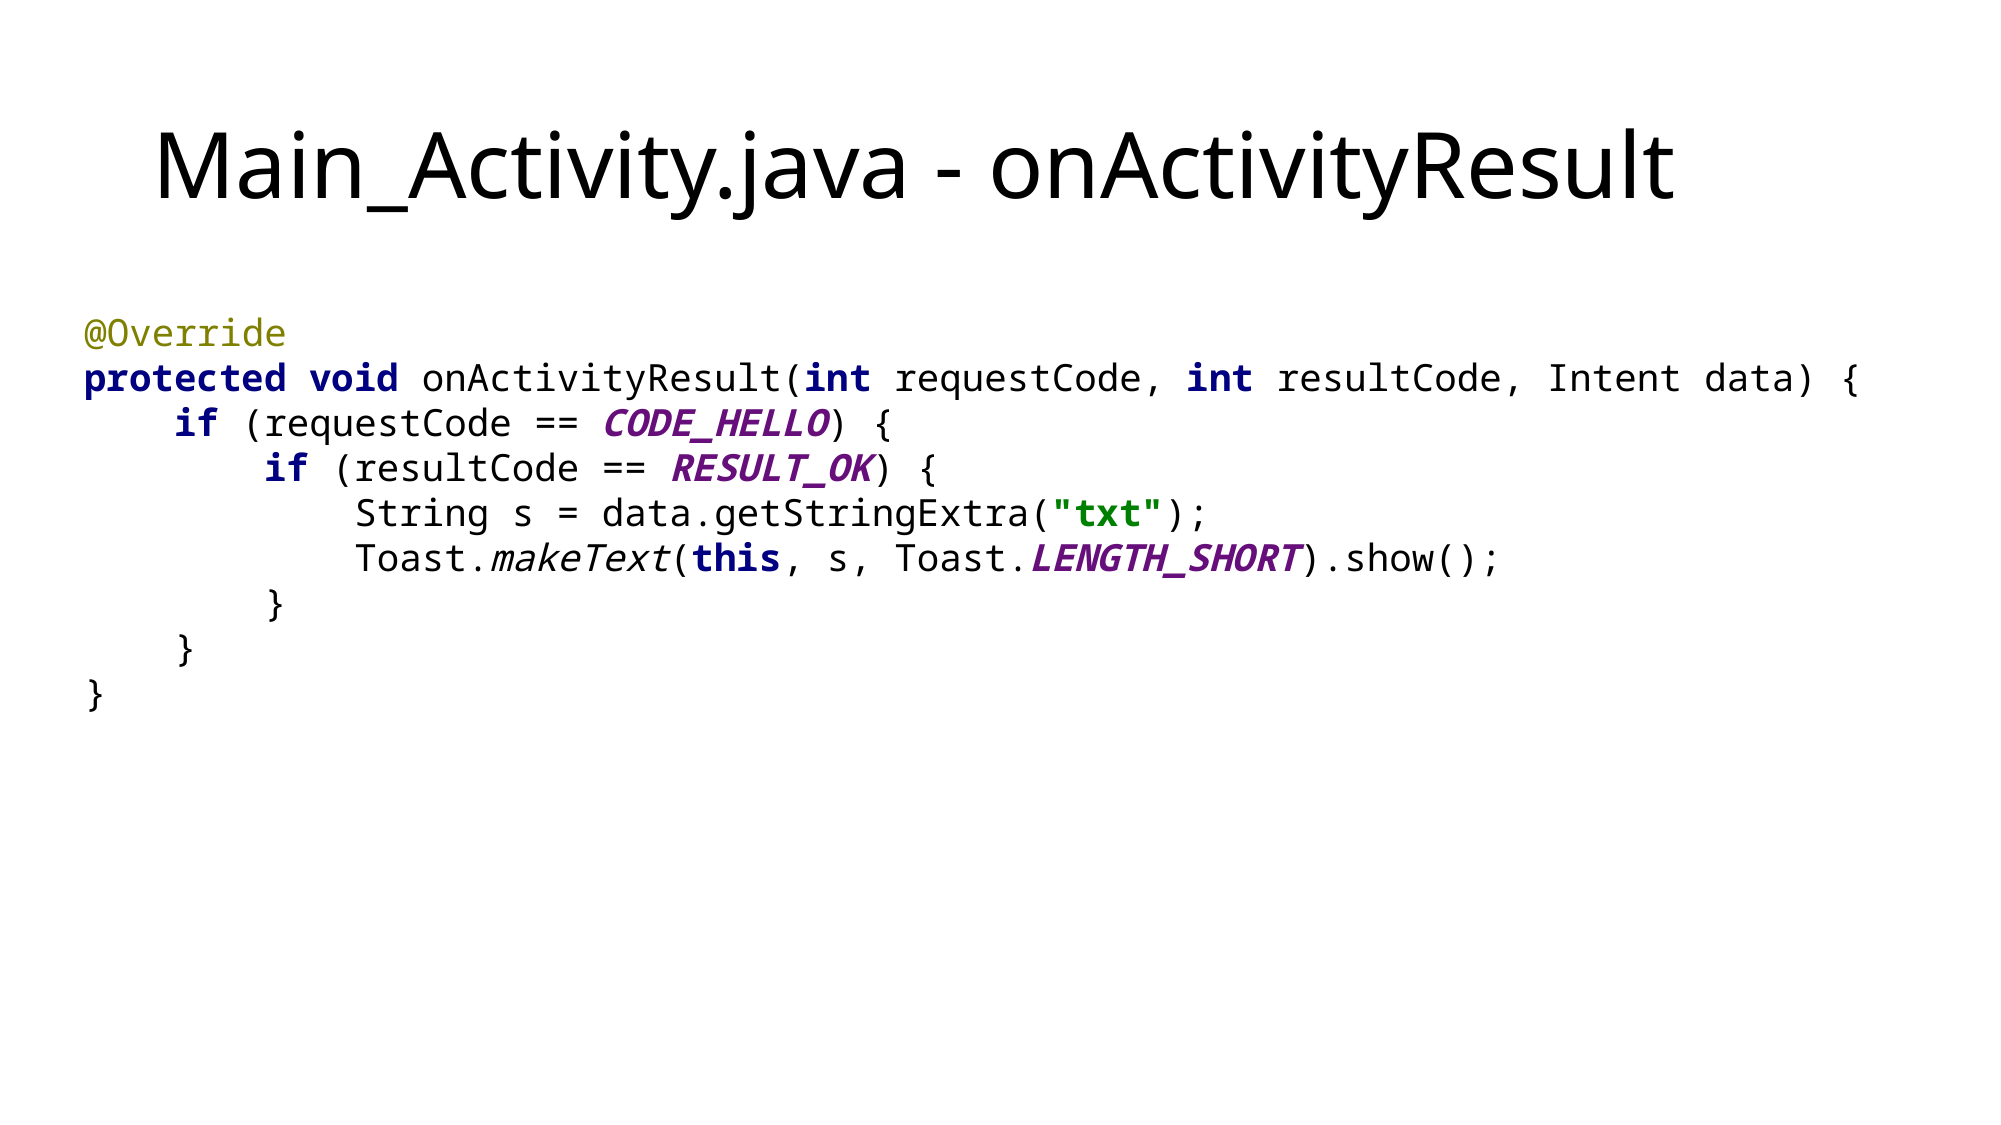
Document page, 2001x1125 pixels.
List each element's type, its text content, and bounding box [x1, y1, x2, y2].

title Main_Activity.java - onActivityResult [137, 59, 1863, 278]
text_box @Override protected void onActivityResult(int requestCode, int resultCode, Intent data) { if (requestCode == CODE_HELLO) { if (resultCode == RESULT_OK) { String s = data.getStringExtra("txt"); Toast.makeText(this, s, Toast.LENGTH_SHORT).show(); } } } [69, 301, 1877, 722]
